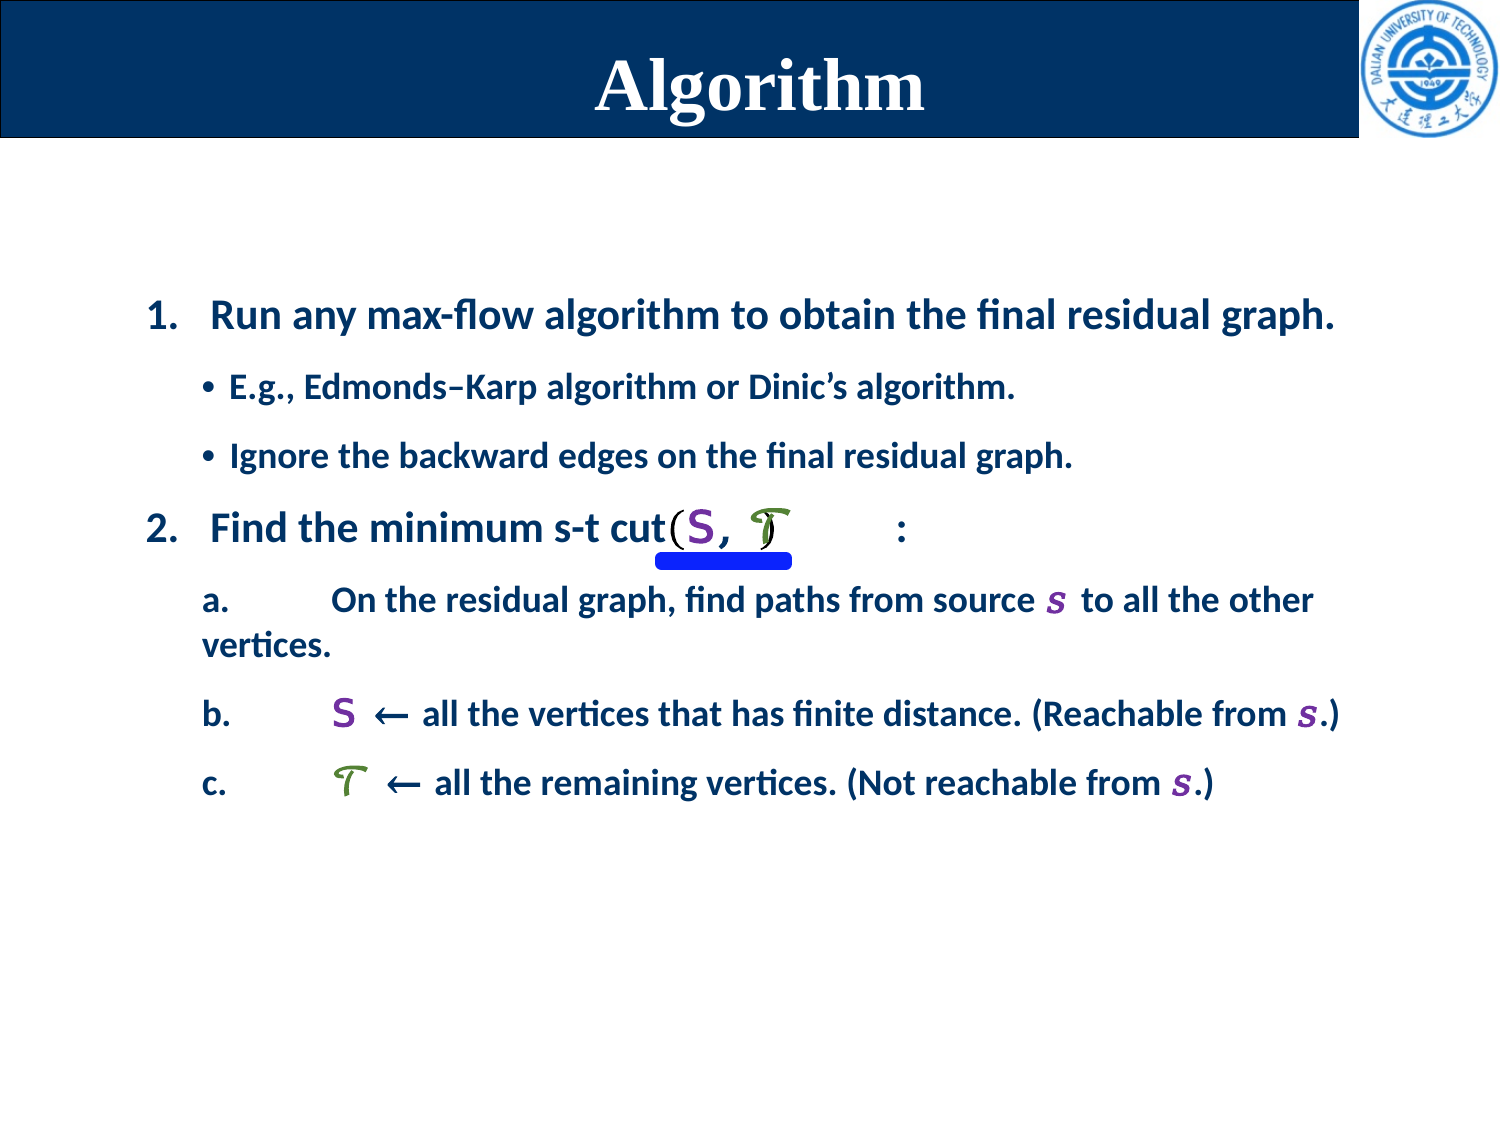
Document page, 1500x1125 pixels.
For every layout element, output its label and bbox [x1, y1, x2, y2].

title [426, 0, 1093, 174]
picture [1359, 0, 1500, 138]
text_box [144, 256, 1412, 803]
